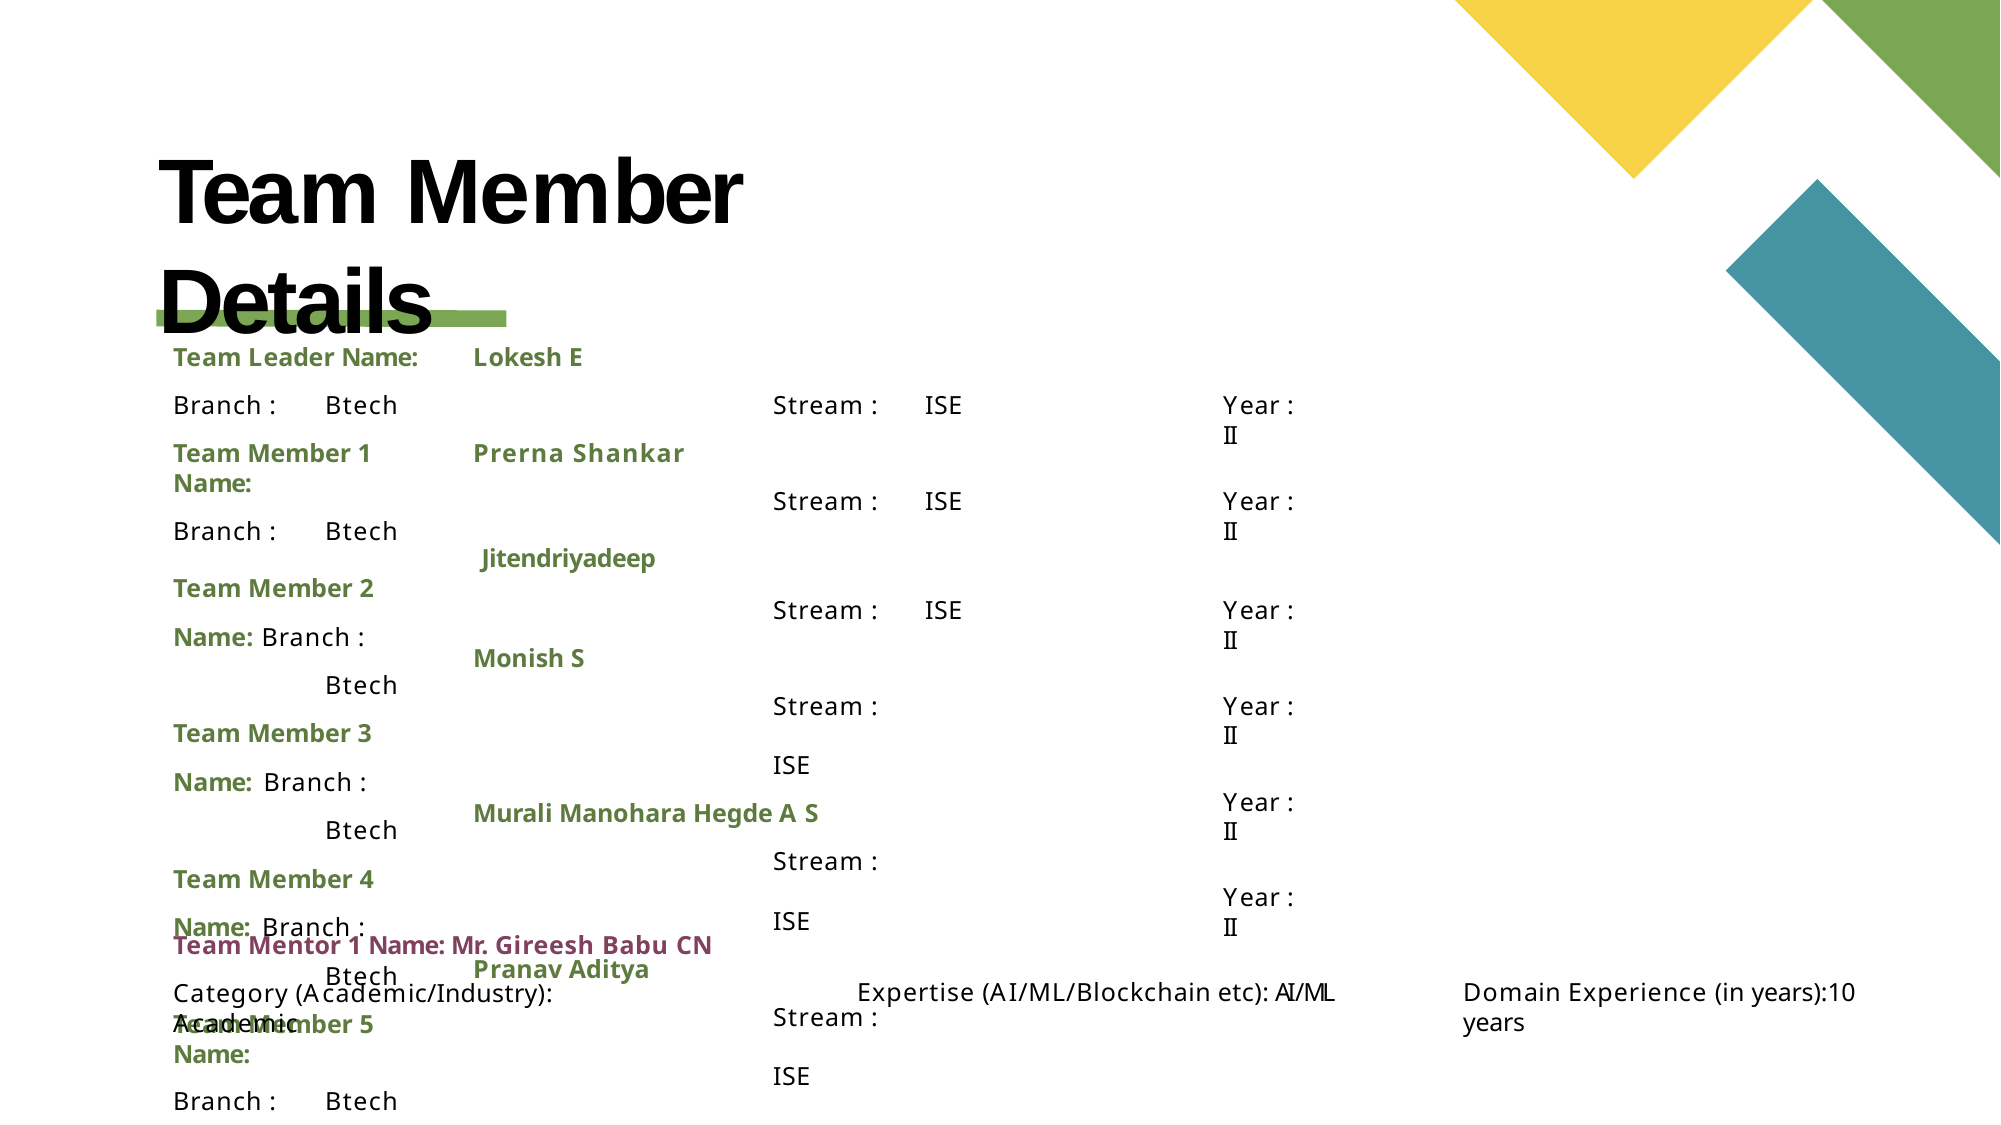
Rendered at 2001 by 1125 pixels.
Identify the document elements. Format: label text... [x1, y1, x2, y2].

text_box Stream : ISE [771, 387, 965, 420]
text_box Expertise (AI/ML/Blockchain etc): AI / ML [855, 973, 1349, 1006]
text_box Domain Experience (in years):10 years [1461, 974, 1911, 1036]
text_box Lokesh E [471, 339, 586, 372]
text_box Year : II [1221, 592, 1355, 655]
text_box Team Leader Name: Branch : Btech Team Member 1 Name: Branch : Btech Team Member 2 Name: Branch : Btech Team Member 3 Name: Branch : Btech Team Member 4 Name: Branch : Btech Team Member 5 Name: Branch : Btech [171, 1037, 455, 1116]
text_box Year : II [1221, 783, 1355, 846]
text_box Stream : ISE Murali Manohara Hegde A S Stream : ISE Pranav Aditya Stream : ISE [471, 688, 965, 1091]
text_box Year : II [1221, 483, 1355, 546]
text_box Stream : ISE [771, 592, 965, 625]
text_box Jitendriyadeep [479, 540, 663, 573]
text_box Year : II [1221, 387, 1355, 450]
text_box Prerna Shankar [471, 435, 712, 500]
text_box Stream : ISE [771, 483, 965, 516]
text_box Monish S [471, 640, 586, 673]
text_box Year : II [1221, 879, 1355, 942]
text_box Team Mentor 1 Name: Mr. Gireesh Babu CN Category (Academic/Industry): Academic [171, 927, 743, 1037]
title Team Member Details [156, 129, 1032, 352]
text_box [1454, 0, 2000, 546]
text_box Team Leader Name: Branch : Btech Team Member 1 Name: Branch : Btech Team Member 2 Name: Branch : Btech Team Member 3 Name: Branch : Btech Team Member 4 Name: Branch : Btech Team Member 5 Name: Branch : Btech [171, 339, 455, 927]
text_box Year : II [1221, 688, 1355, 751]
